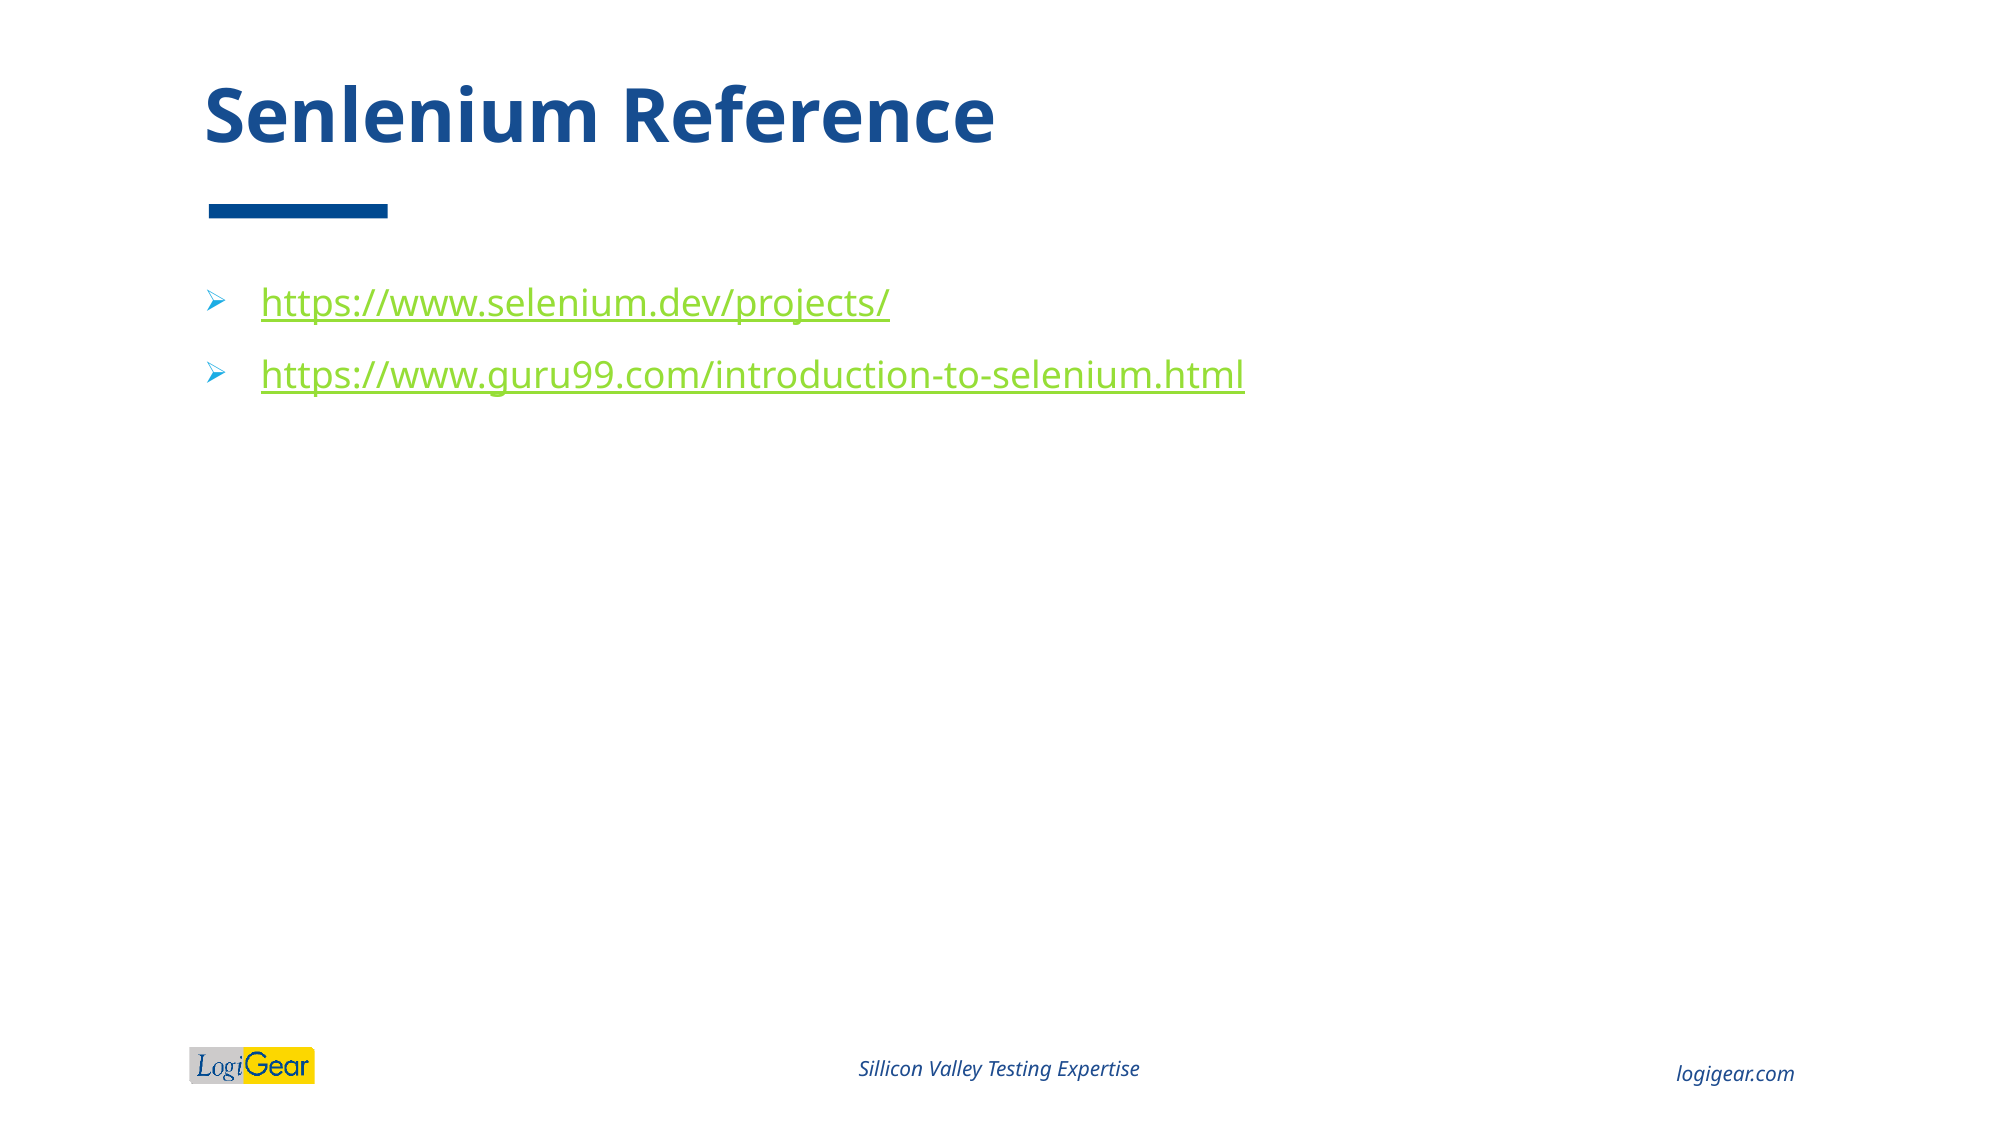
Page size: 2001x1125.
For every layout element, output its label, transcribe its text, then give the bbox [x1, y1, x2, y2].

title Senlenium Reference [189, 54, 1809, 171]
list https://www.selenium.dev/projects/ https://www.guru99.com/introduction-to-selenium.html [189, 271, 1809, 832]
picture [189, 1047, 315, 1085]
